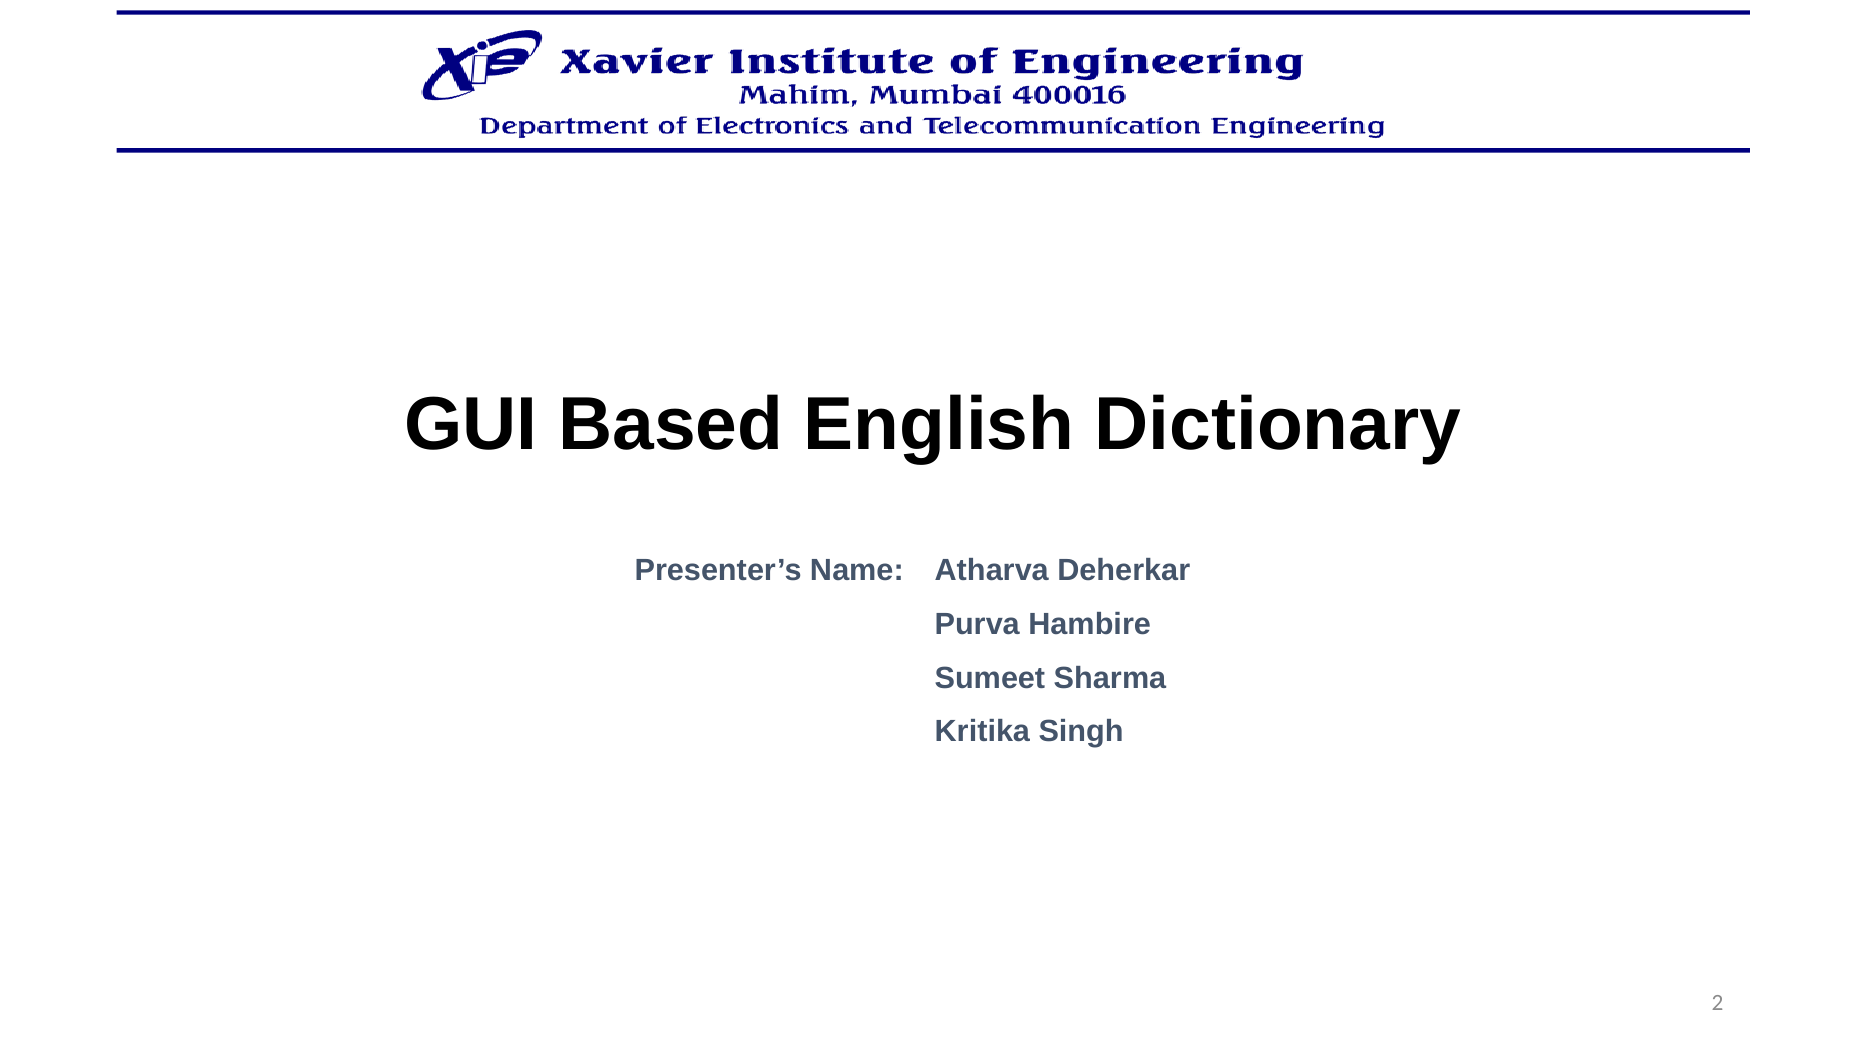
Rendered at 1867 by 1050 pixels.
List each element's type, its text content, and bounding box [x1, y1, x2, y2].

picture [401, 30, 1465, 148]
text_box GUI Based English Dictionary [186, 377, 1680, 525]
text_box Presenter’s Name: Atharva Deherkar Purva Hambire Sumeet Sharma Kritika Singh [619, 546, 1247, 805]
slide_number 2 [1318, 973, 1739, 1030]
